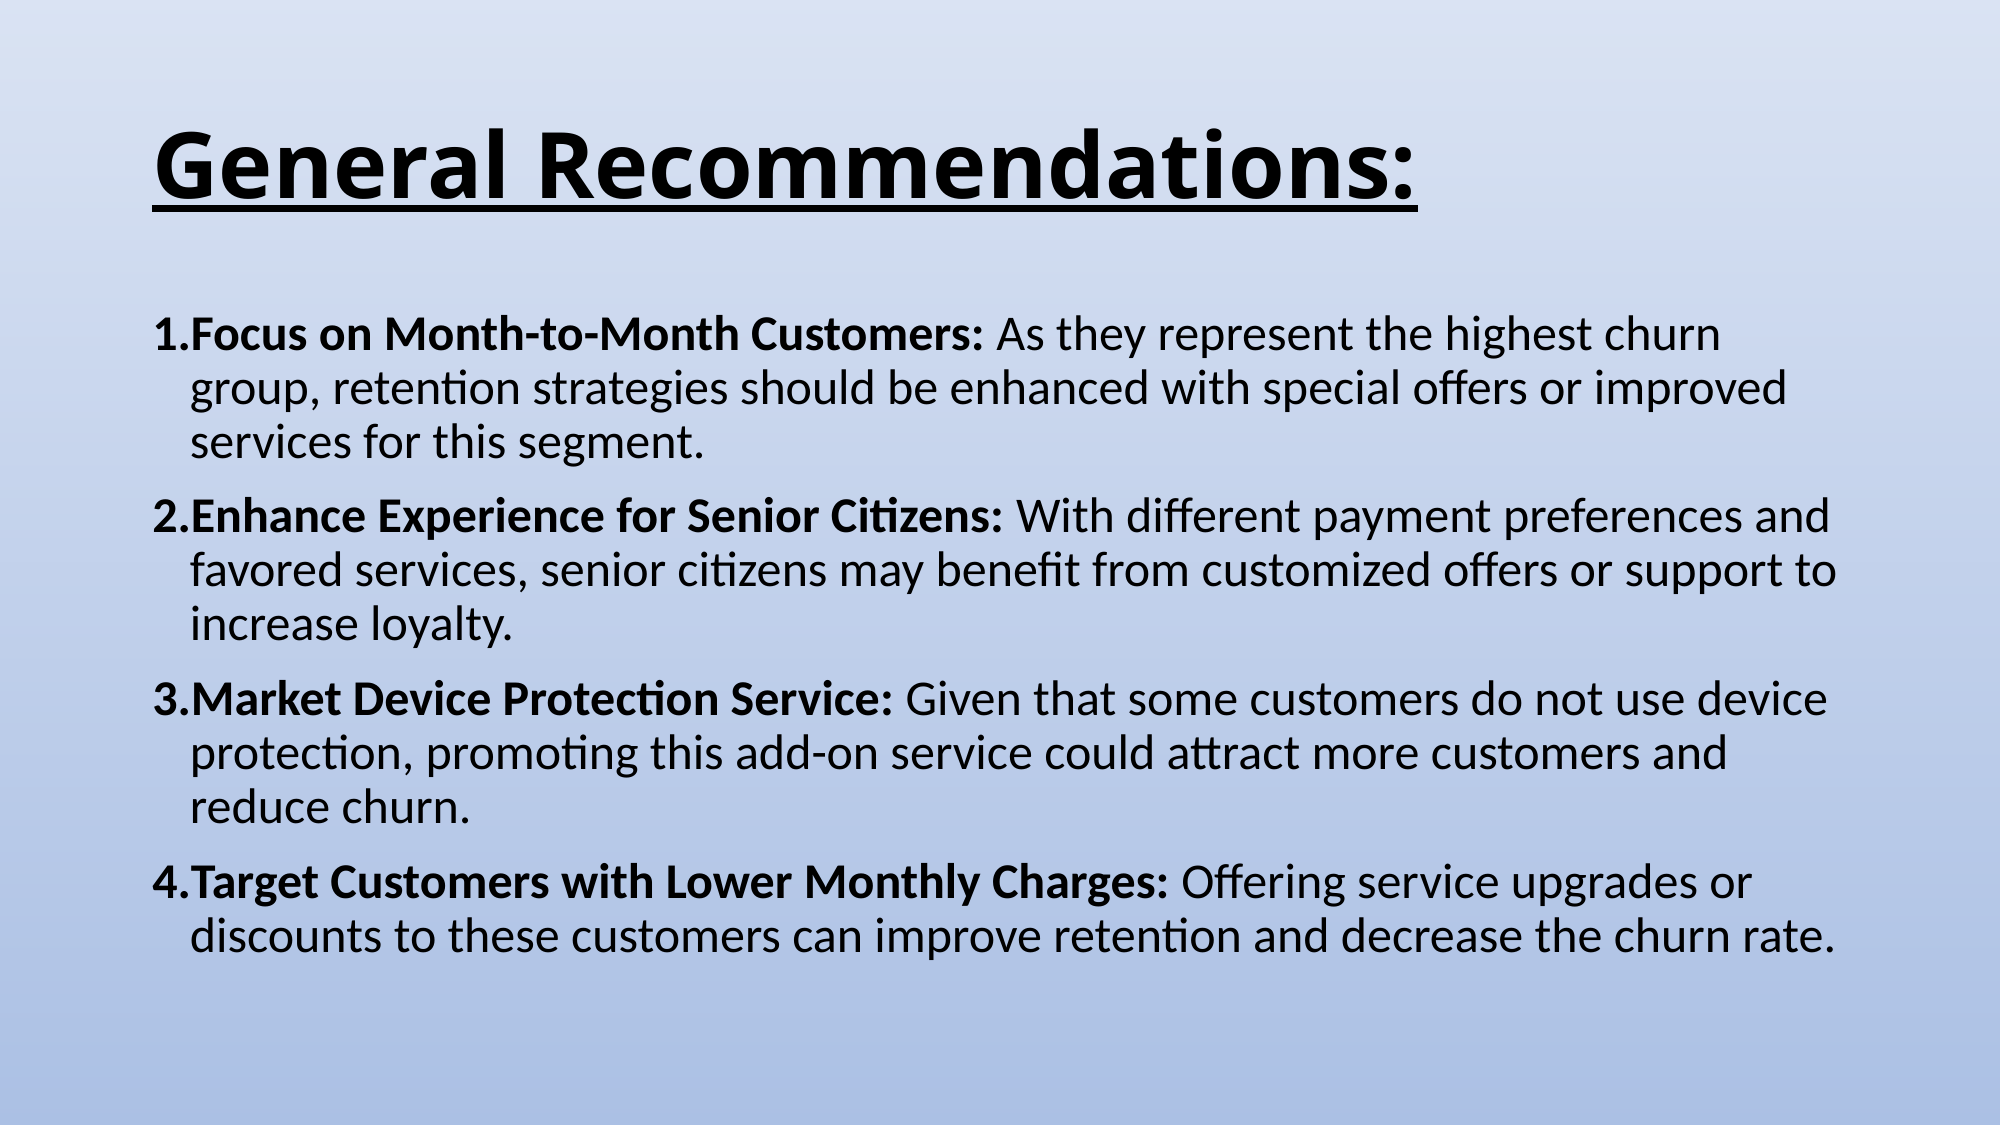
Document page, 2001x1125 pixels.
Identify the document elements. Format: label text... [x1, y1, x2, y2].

title General Recommendations: [137, 59, 1863, 278]
list Focus on Month-to-Month Customers: As they represent the highest churn group, retention strategies should be enhanced with special offers or improved services for this segment. Enhance Experience for Senior Citizens: With different payment preferences and favored services, senior citizens may benefit from customized offers or support to increase loyalty. Market Device Protection Service: Given that some customers do not use device protection, promoting this add-on service could attract more customers and reduce churn. Target Customers with Lower Monthly Charges: Offering service upgrades or discounts to these customers can improve retention and decrease the churn rate. [137, 299, 1863, 1014]
